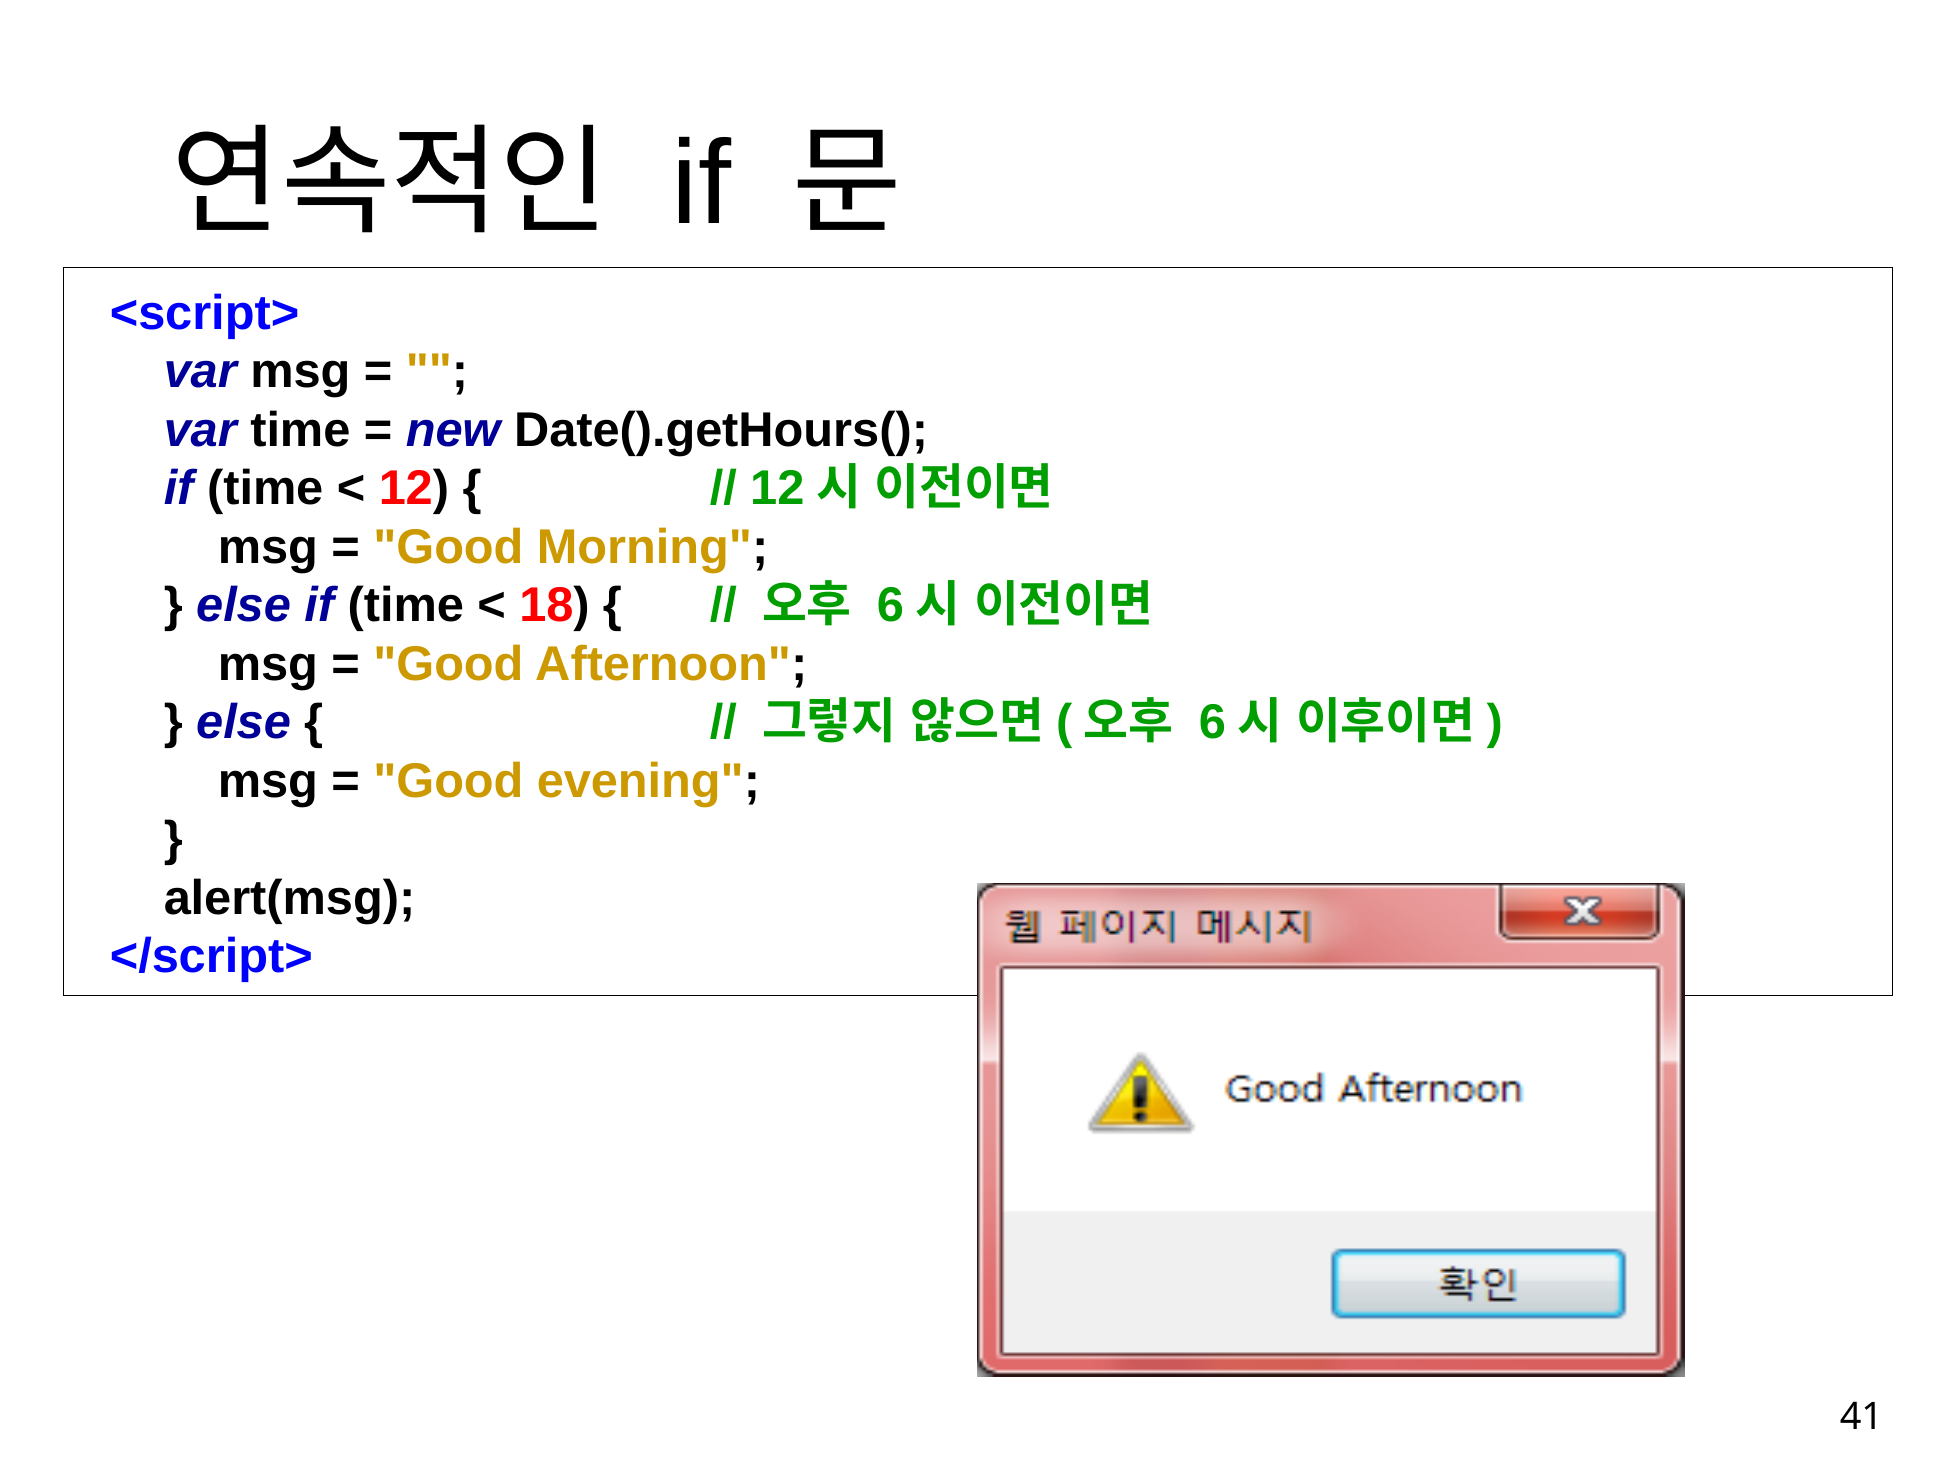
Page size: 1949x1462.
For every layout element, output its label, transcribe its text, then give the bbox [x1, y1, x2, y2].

text_box <script> var msg = ""; var time = new Date().getHours(); if (time < 12) { // 12시 이전이면 msg = "Good Morning"; } else if (time < 18) { // 오후 6시 이전이면 msg = "Good Afternoon"; } else { // 그렇지 않으면(오후 6시 이후이면) msg = "Good evening"; } alert(msg); </script> [63, 267, 1893, 996]
slide_number 41 [1496, 1372, 1899, 1462]
picture [977, 882, 1685, 1377]
title 연속적인 if 문 [156, 92, 1749, 255]
